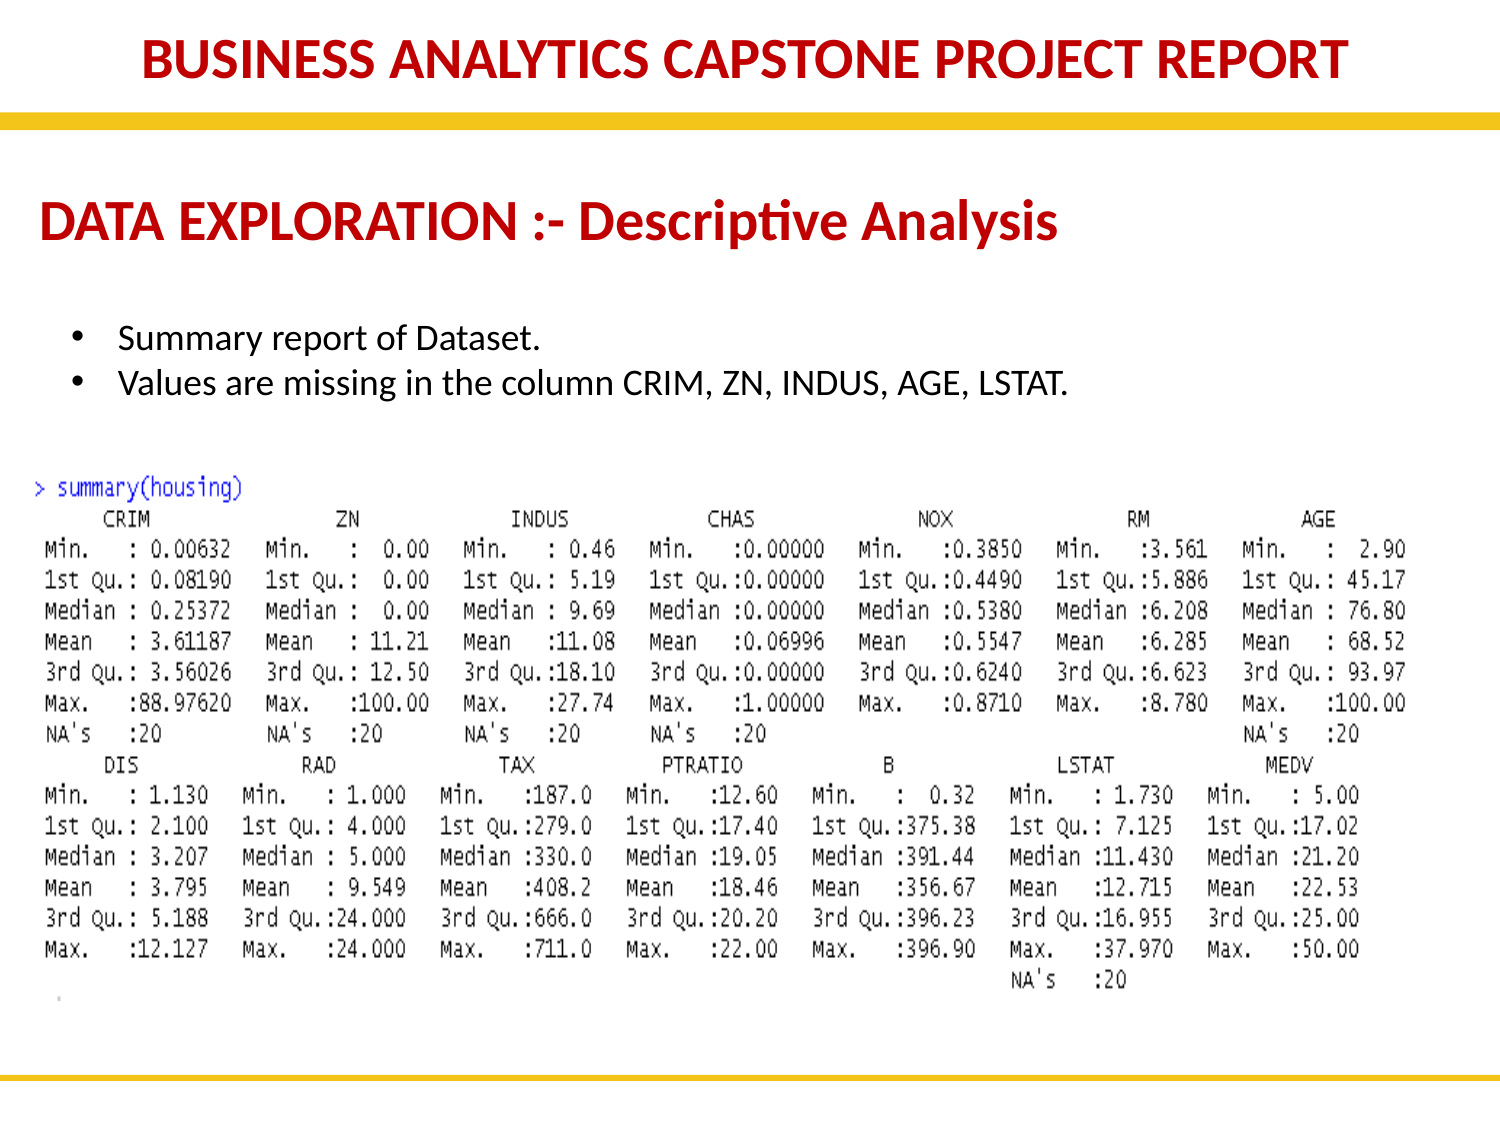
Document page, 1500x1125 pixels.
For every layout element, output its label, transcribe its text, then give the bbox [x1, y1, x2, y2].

text_box BUSINESS ANALYTICS CAPSTONE PROJECT REPORT [126, 12, 1364, 98]
picture [33, 468, 1447, 1002]
text_box [0, 1073, 1500, 1083]
text_box DATA EXPLORATION :- Descriptive Analysis [24, 174, 1450, 260]
text_box [0, 110, 1500, 132]
text_box Summary report of Dataset. Values are missing in the column CRIM, ZN, INDUS, AGE, LSTAT. [56, 305, 1419, 466]
